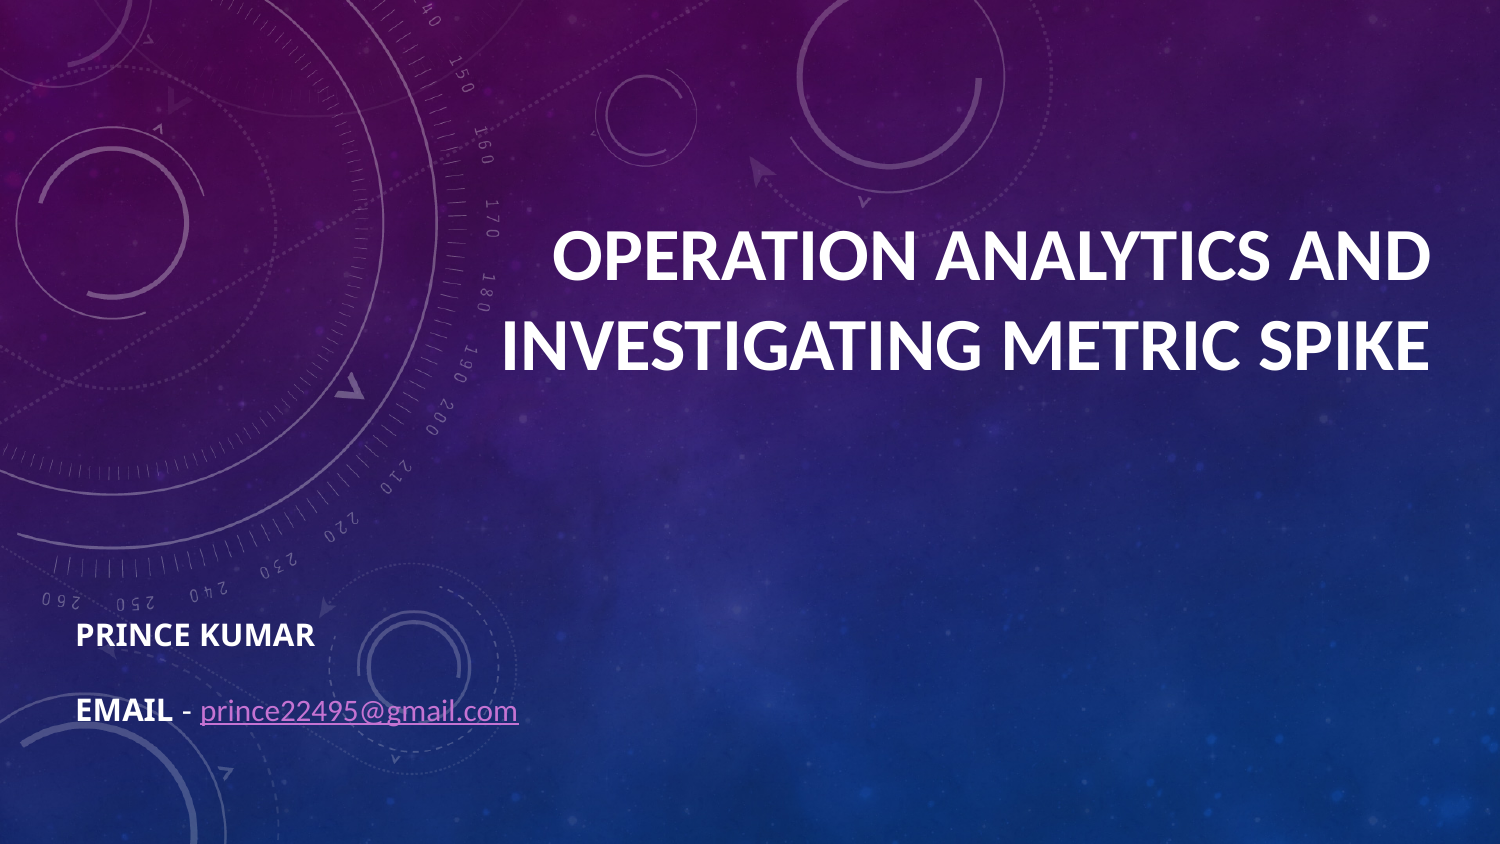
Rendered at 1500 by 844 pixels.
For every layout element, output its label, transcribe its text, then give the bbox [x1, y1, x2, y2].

title OPERATION ANALYTICS AND INVESTIGATING METRIC SPIKE [357, 193, 1444, 482]
subtitle PRINCE KUMAR EMAIL - prince22495@gmail.com [64, 609, 1184, 789]
picture [0, 0, 1500, 844]
